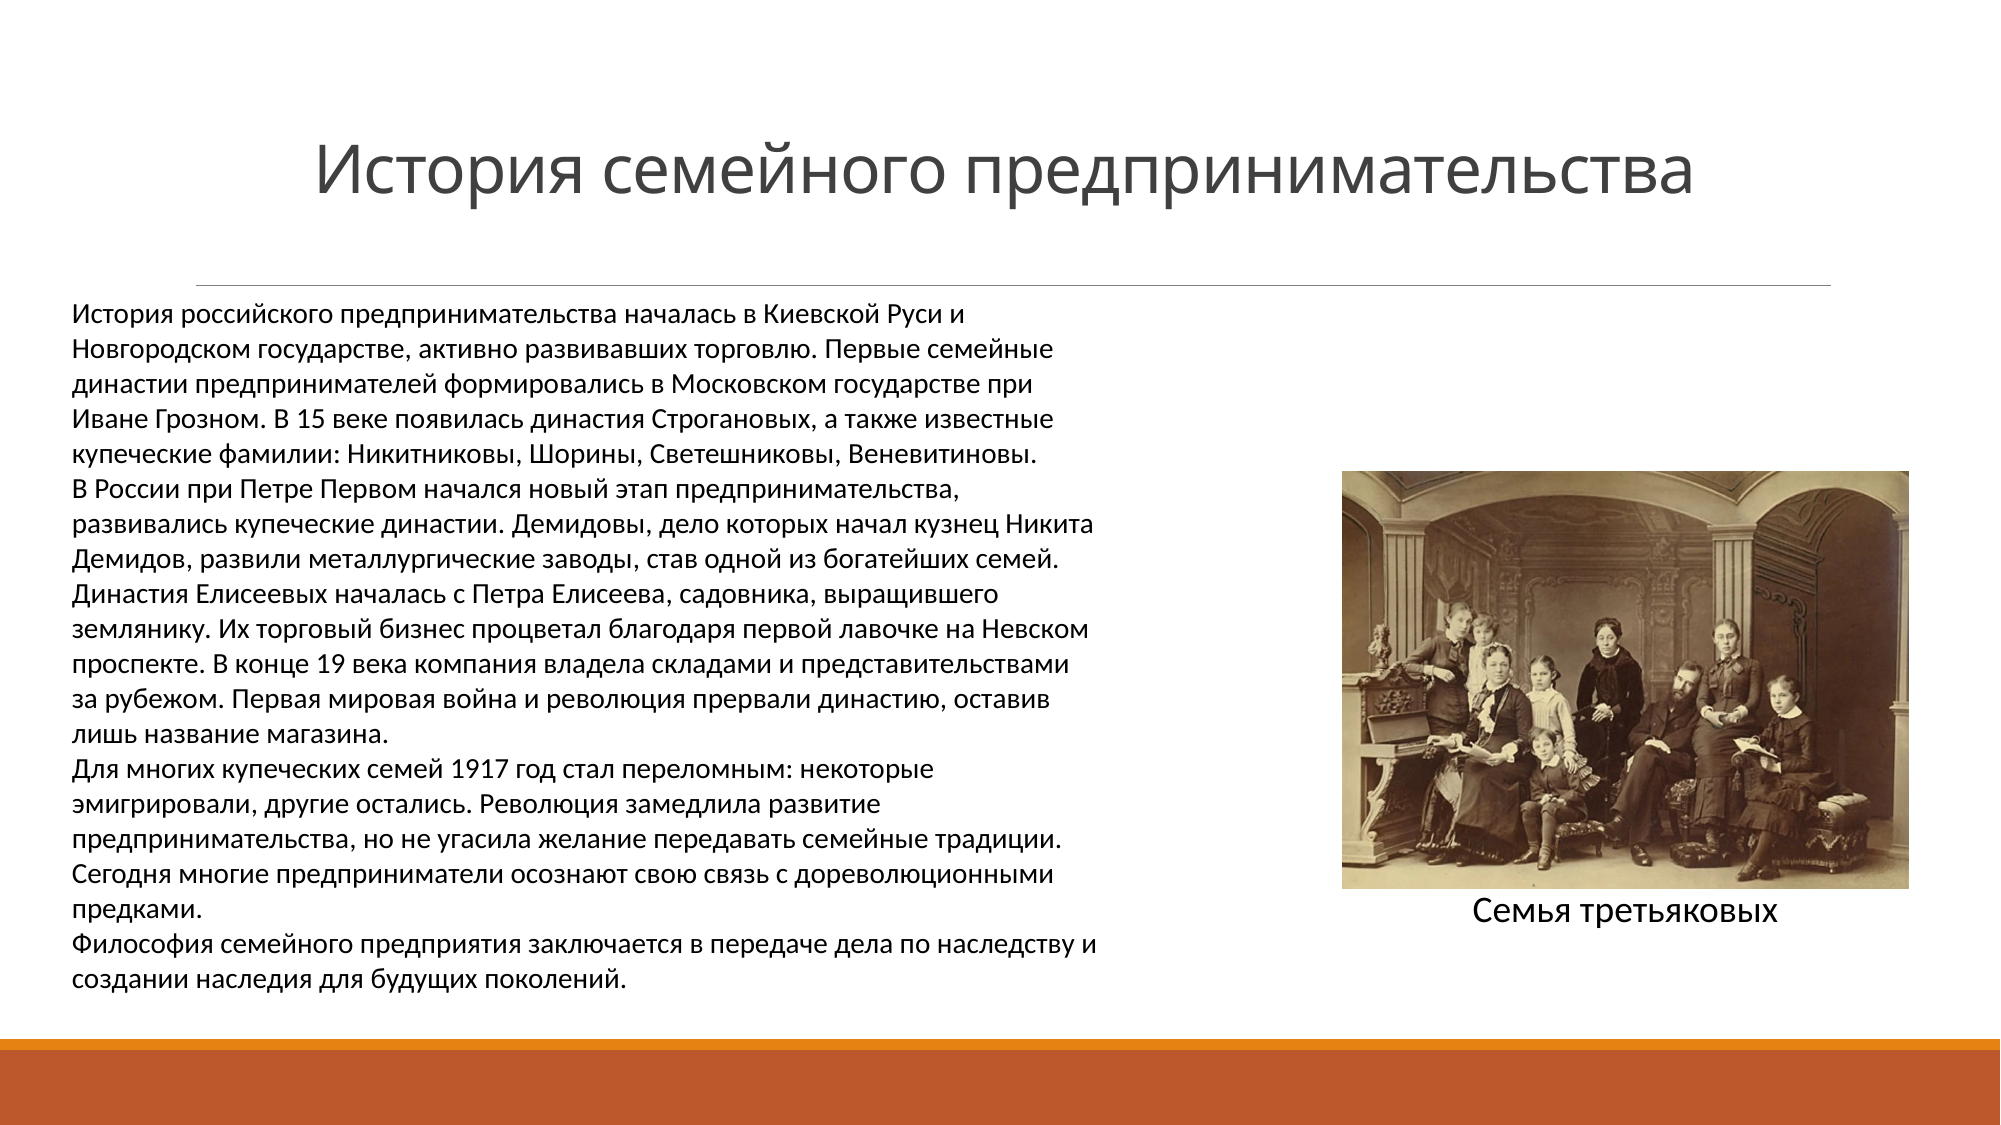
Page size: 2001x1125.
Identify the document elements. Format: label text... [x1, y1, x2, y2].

text_box История российского предпринимательства началась в Киевской Руси и Новгородском государстве, активно развивавших торговлю. Первые семейные династии предпринимателей формировались в Московском государстве при Иване Грозном. В 15 веке появилась династия Строгановых, а также известные купеческие фамилии: Никитниковы, Шорины, Светешниковы, Веневитиновы. В России при Петре Первом начался новый этап предпринимательства, развивались купеческие династии. Демидовы, дело которых начал кузнец Никита Демидов, развили металлургические заводы, став одной из богатейших семей. Династия Елисеевых началась с Петра Елисеева, садовника, выращившего землянику. Их торговый бизнес процветал благодаря первой лавочке на Невском проспекте. В конце 19 века компания владела складами и представительствами за рубежом. Первая мировая война и революция прервали династию, оставив лишь название магазина. Для многих купеческих семей 1917 год стал переломным: некоторые эмигрировали, другие остались. Революция замедлила развитие предпринимательства, но не угасила желание передавать семейные традиции. Сегодня многие предприниматели осознают свою связь с дореволюционными предками. Философия семейного предприятия заключается в передаче дела по наследству и создании наследия для будущих поколений. [57, 287, 1115, 1002]
text_box Семья третьяковых [1342, 895, 1909, 938]
picture [1342, 470, 1909, 890]
title История семейного предпринимательства [180, 87, 1830, 215]
